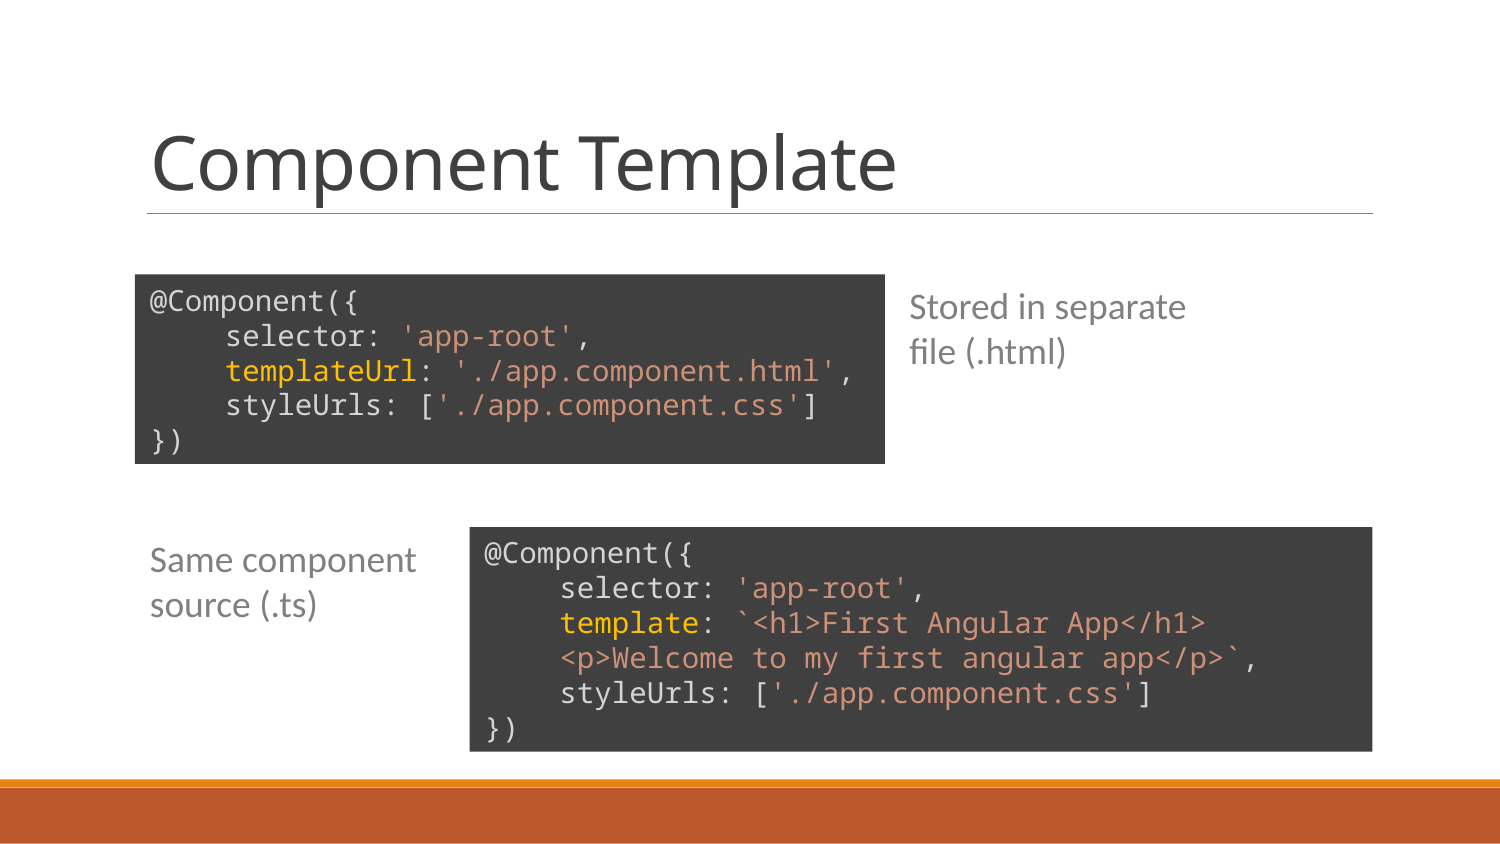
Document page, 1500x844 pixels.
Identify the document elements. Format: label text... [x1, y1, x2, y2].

text_box @Component({ selector: 'app-root', templateUrl: './app.component.html', styleUrls: ['./app.component.css'] }) [134, 274, 885, 464]
text_box @Component({ selector: 'app-root', template: `<h1>First Angular App</h1> <p>Welcome to my first angular app</p>`, styleUrls: ['./app.component.css'] }) [469, 527, 1373, 752]
title Component Template [135, 35, 1373, 214]
text_box Same component source (.ts) [134, 527, 454, 632]
text_box Stored in separate file (.html) [894, 274, 1211, 380]
